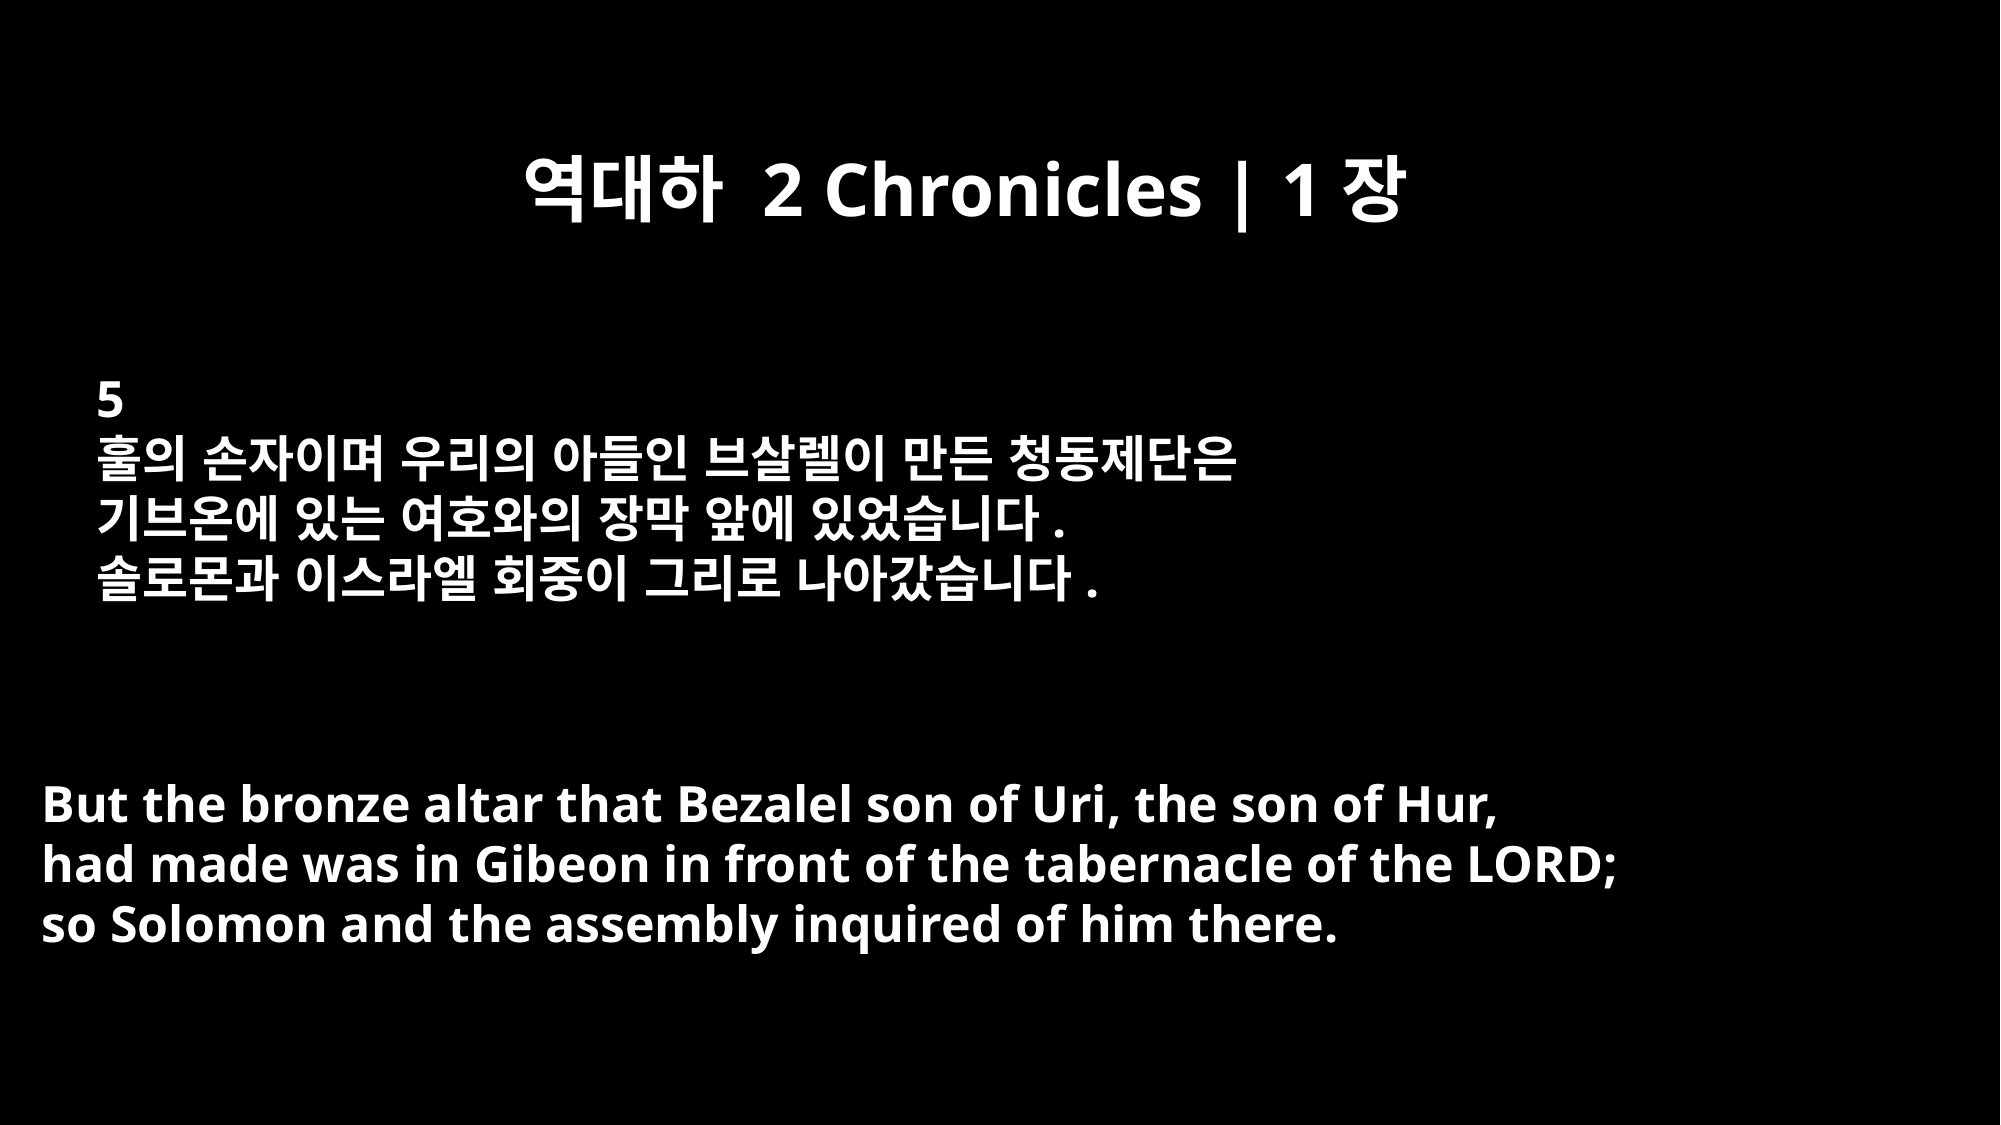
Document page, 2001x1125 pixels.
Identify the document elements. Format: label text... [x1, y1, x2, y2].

text_box 역대하 2 Chronicles | 1장 [507, 136, 1424, 239]
text_box 5 훌의 손자이며 우리의 아들인 브살렐이 만든 청동제단은 기브온에 있는 여호와의 장막 앞에 있었습니다. 솔로몬과 이스라엘 회중이 그리로 나아갔습니다. [82, 359, 1254, 615]
text_box But the bronze altar that Bezalel son of Uri, the son of Hur, had made was in Gibeon in front of the tabernacle of the LORD; so Solomon and the assembly inquired of him there. [26, 764, 1634, 960]
